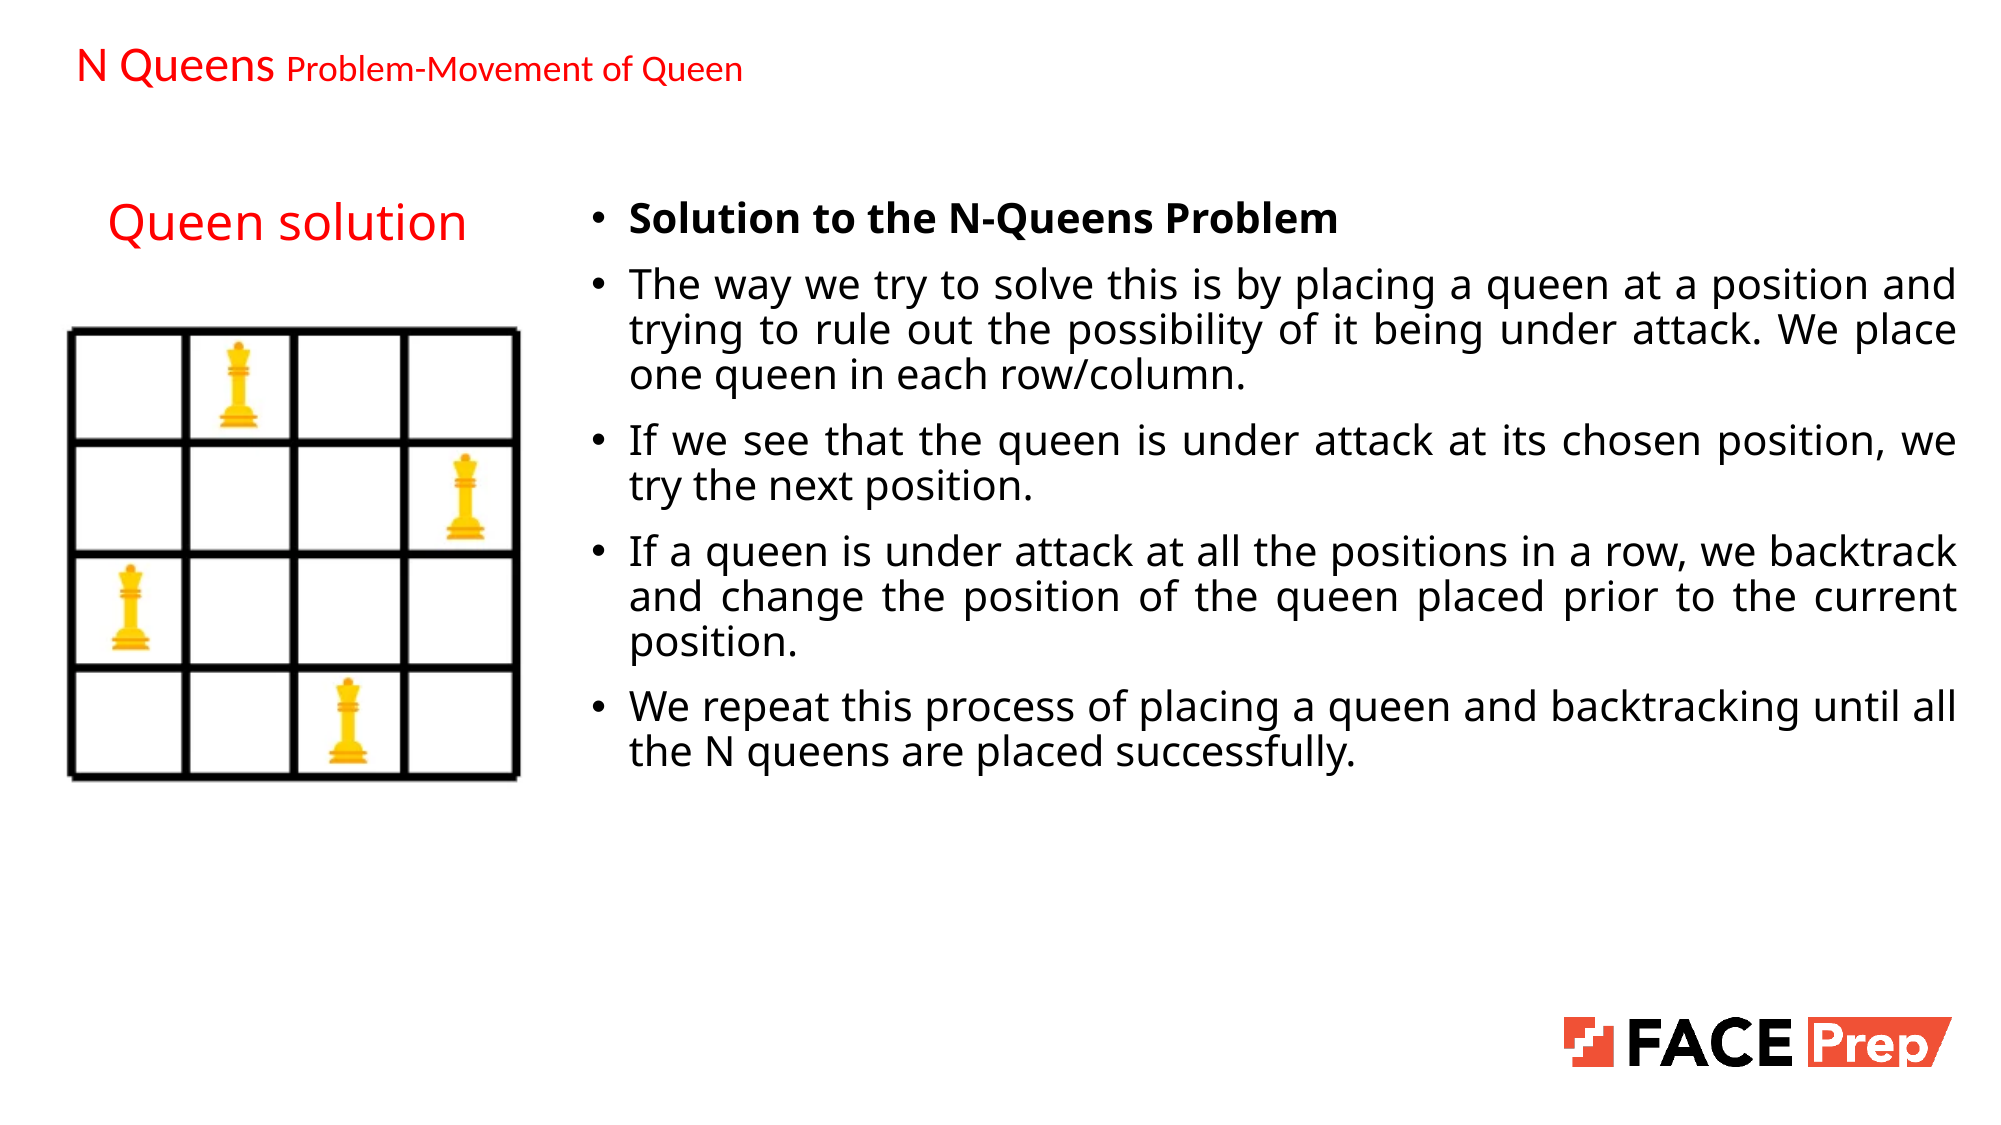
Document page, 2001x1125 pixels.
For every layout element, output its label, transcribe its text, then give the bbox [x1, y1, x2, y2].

text_box Queen solution [0, 190, 698, 260]
text_box Solution to the N-Queens Problem The way we try to solve this is by placing a queen at a position and trying to rule out the possibility of it being under attack. We place one queen in each row/column. If we see that the queen is under attack at its chosen position, we try the next position. If a queen is under attack at all the positions in a row, we backtrack and change the position of the queen placed prior to the current position. We repeat this process of placing a queen and backtracking until all the N queens are placed successfully. [576, 190, 1973, 1063]
picture [0, 300, 577, 825]
picture [1564, 1017, 1952, 1067]
text_box N Queens Problem-Movement of Queen [61, 24, 1122, 100]
